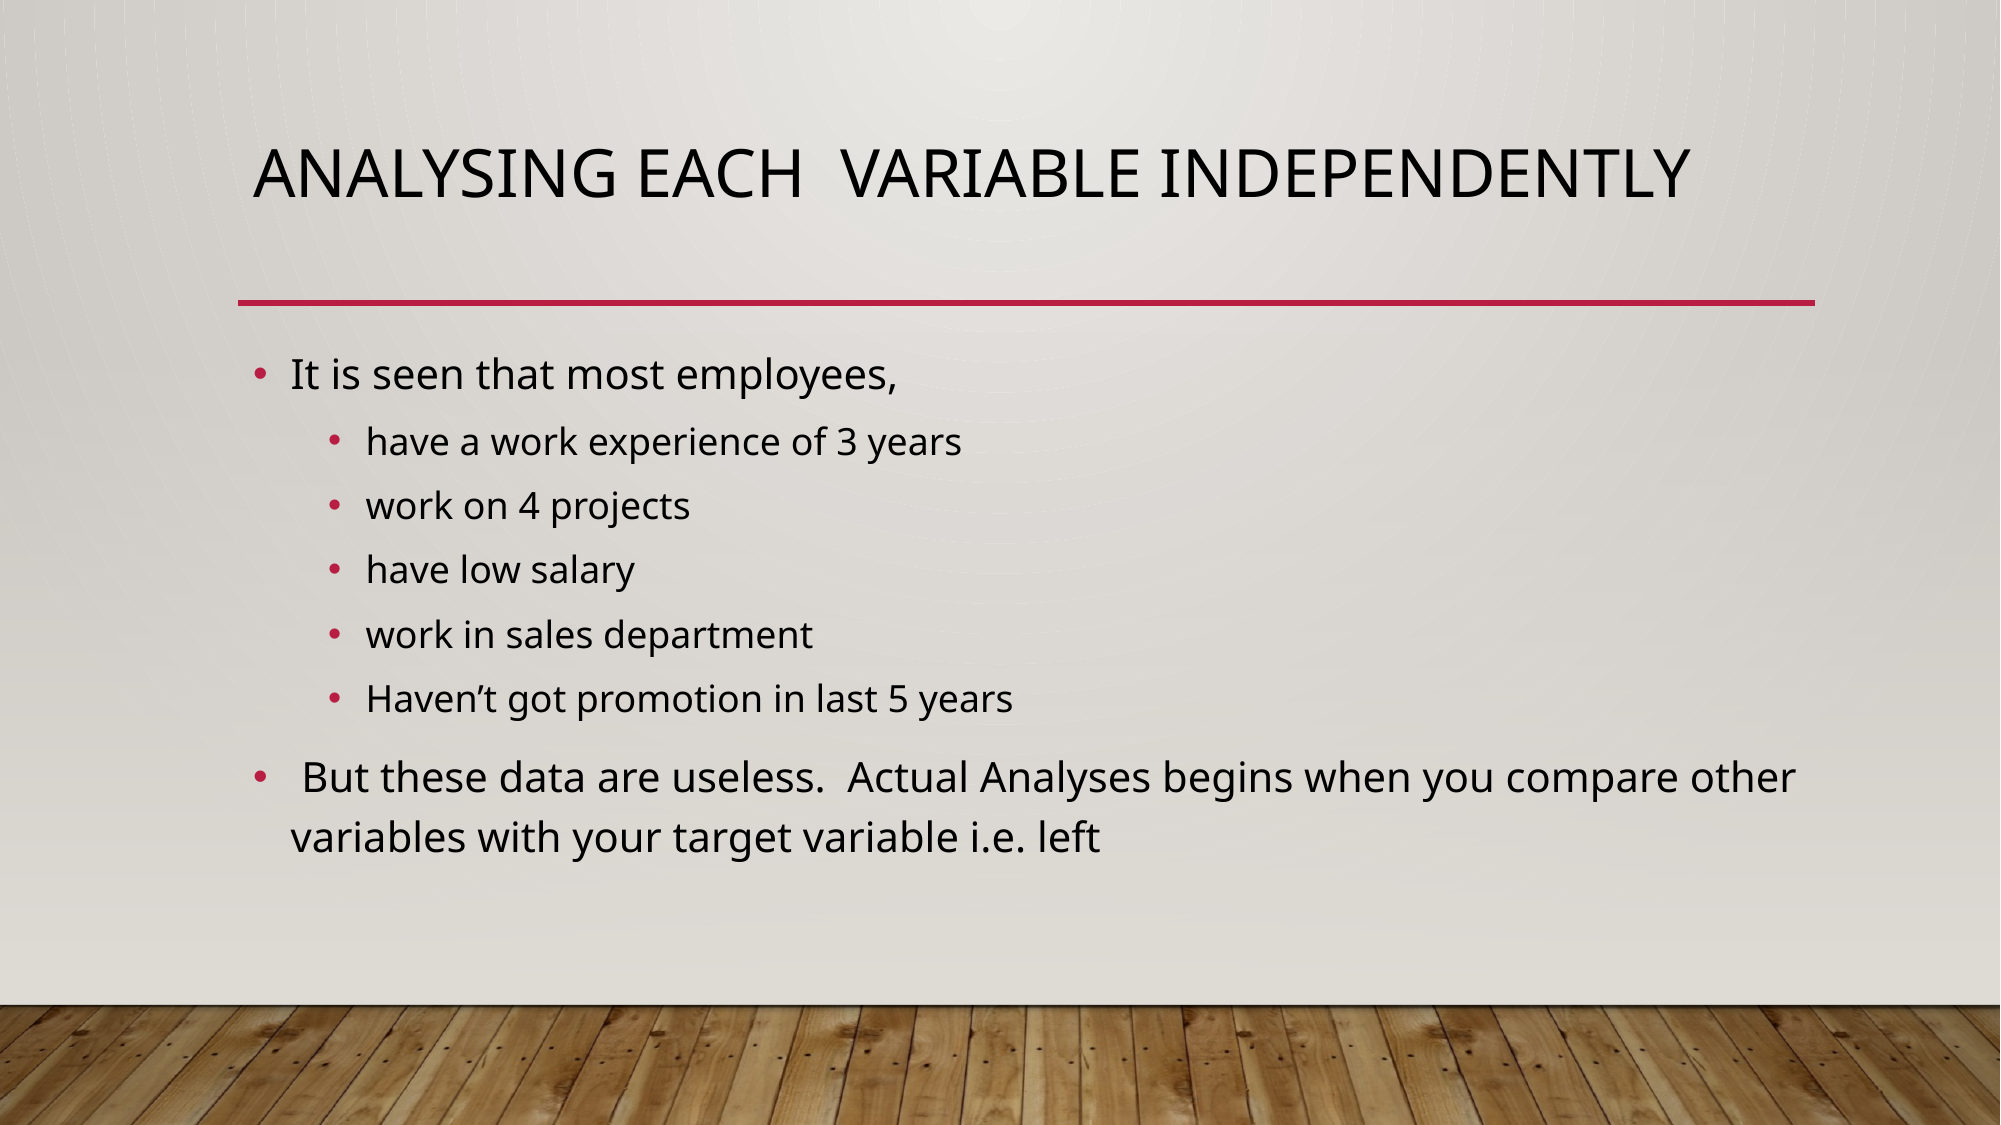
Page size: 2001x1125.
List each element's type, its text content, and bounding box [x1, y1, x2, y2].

title Analysing each variable independently [238, 131, 1814, 305]
picture [0, 1005, 2000, 1125]
list It is seen that most employees, have a work experience of 3 years work on 4 projects have low salary work in sales department Haven’t got promotion in last 5 years But these data are useless. Actual Analyses begins when you compare other variables with your target variable i.e. left [238, 330, 1814, 897]
